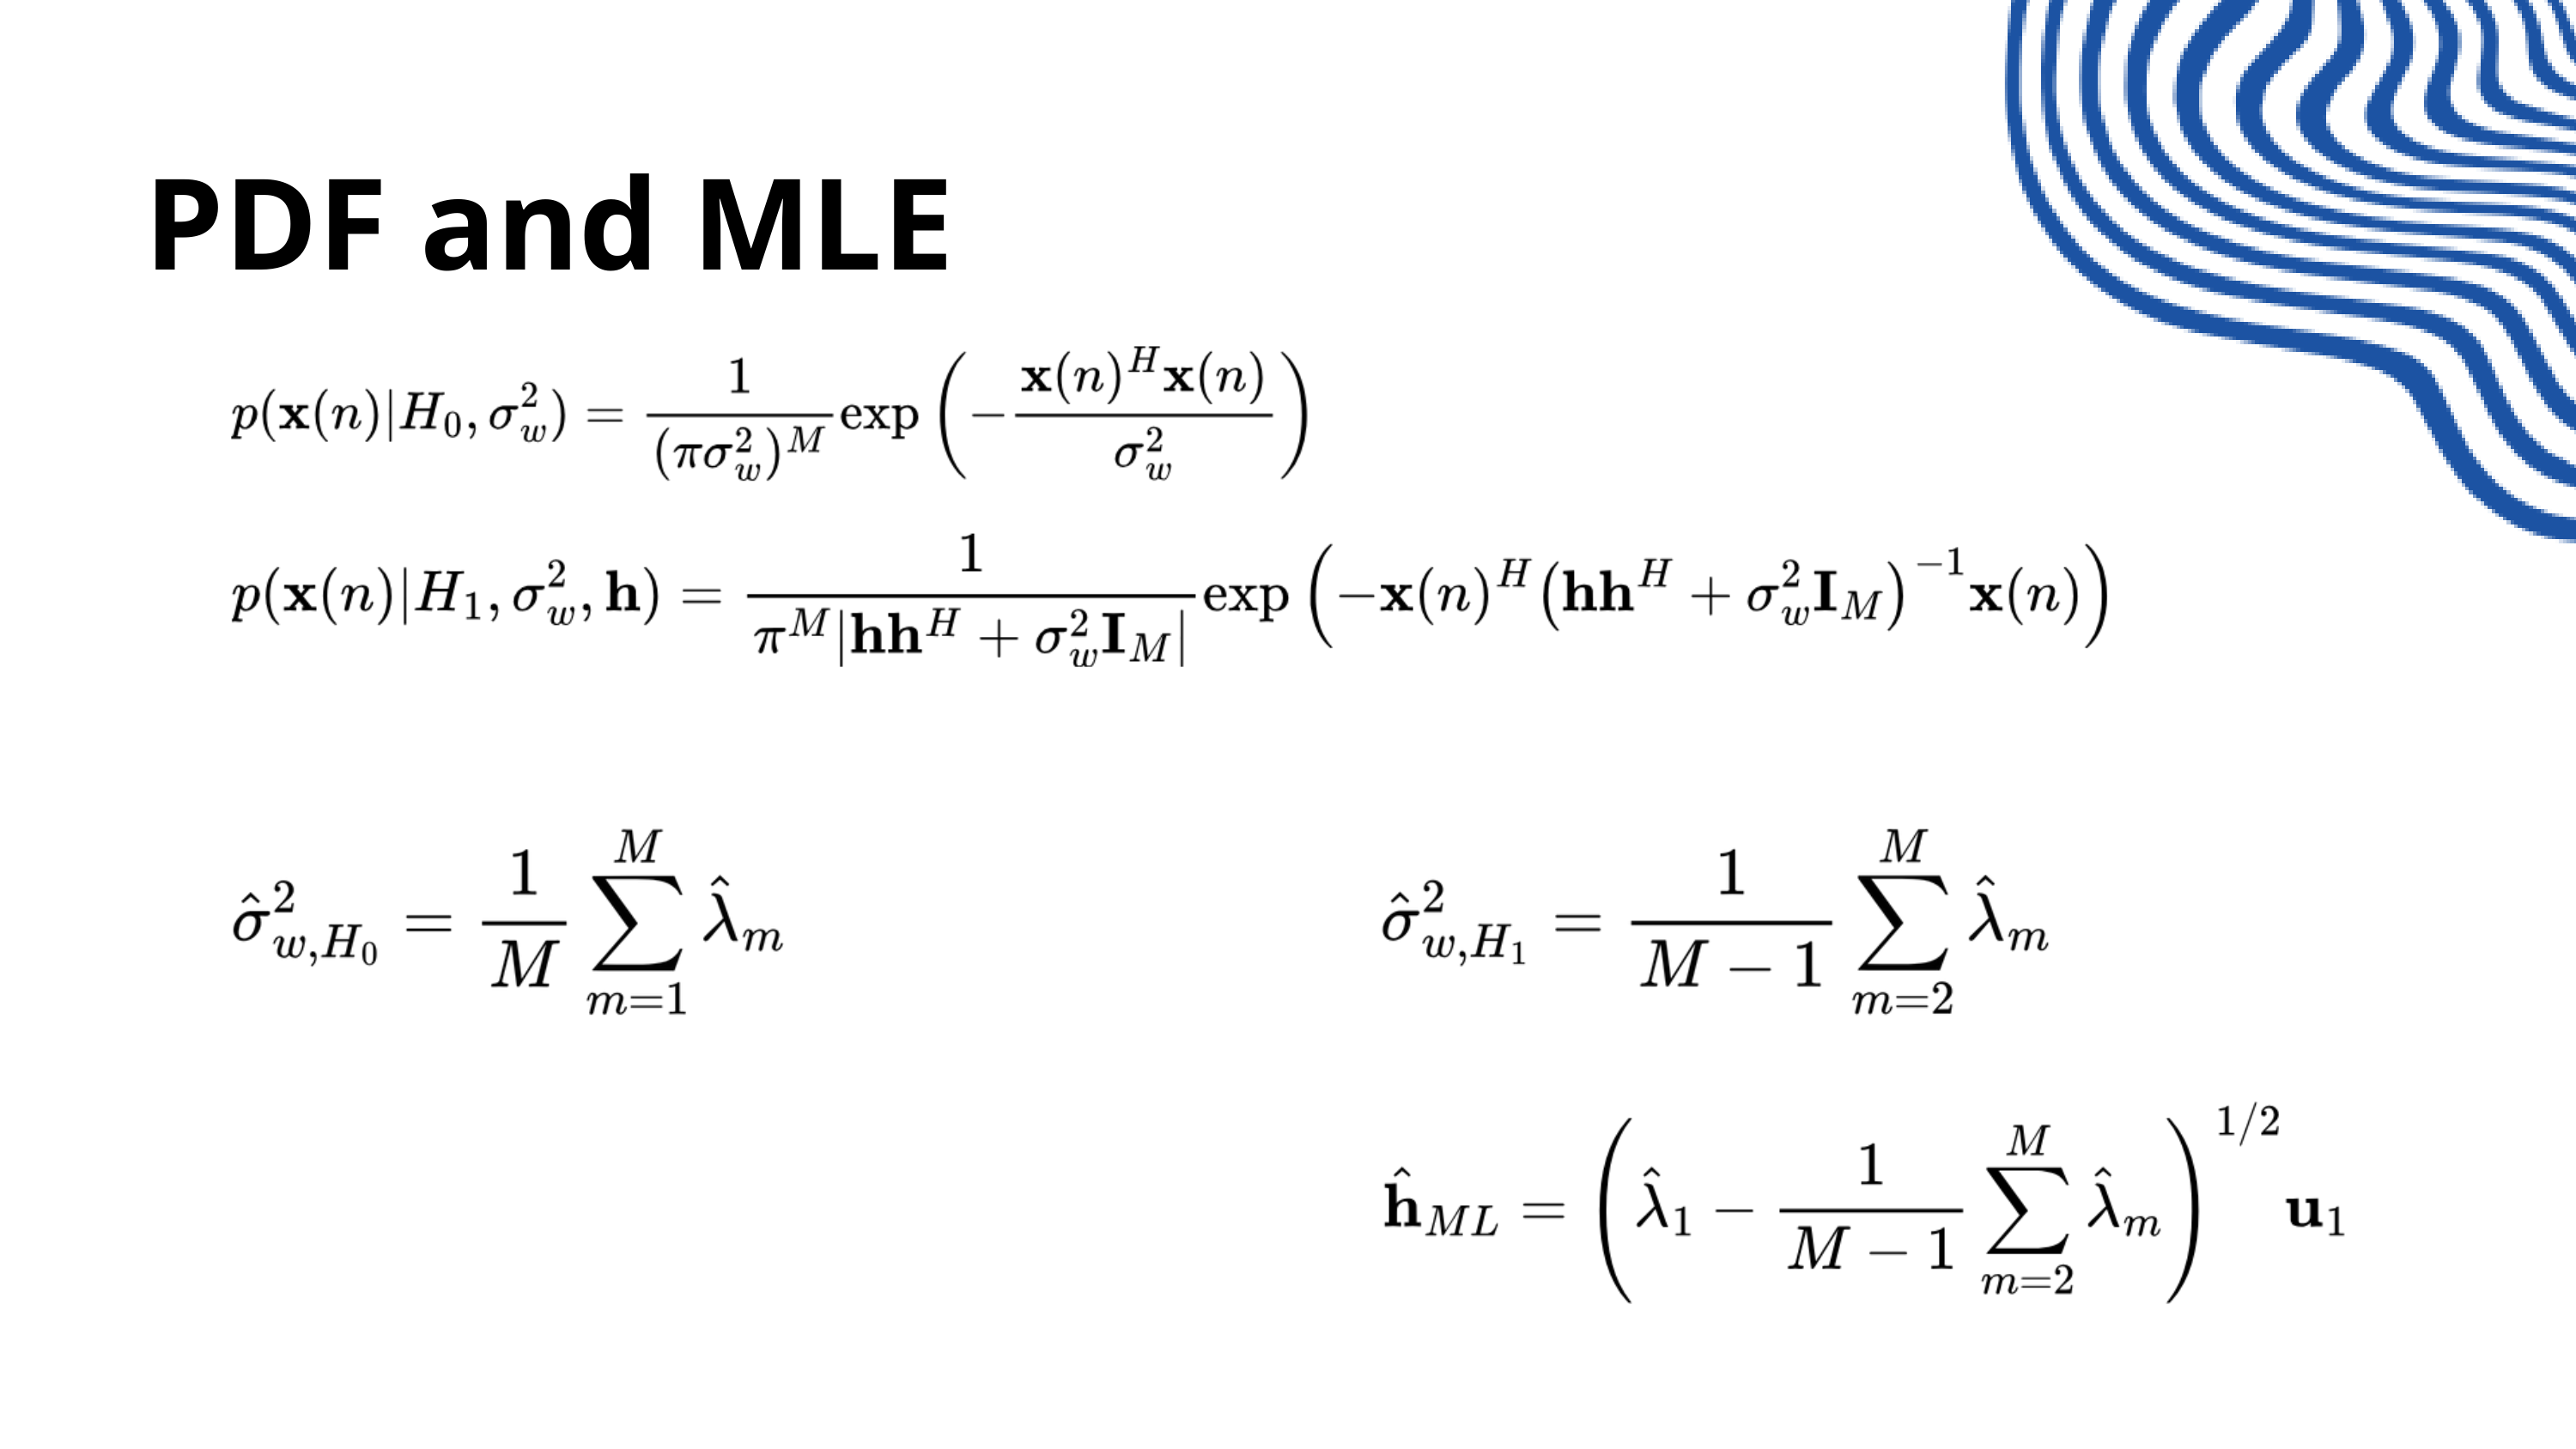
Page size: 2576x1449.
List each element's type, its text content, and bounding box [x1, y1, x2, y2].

picture [43, 238, 2448, 1401]
text_box [2004, 0, 2576, 543]
text_box PDF and MLE [144, 146, 1690, 296]
